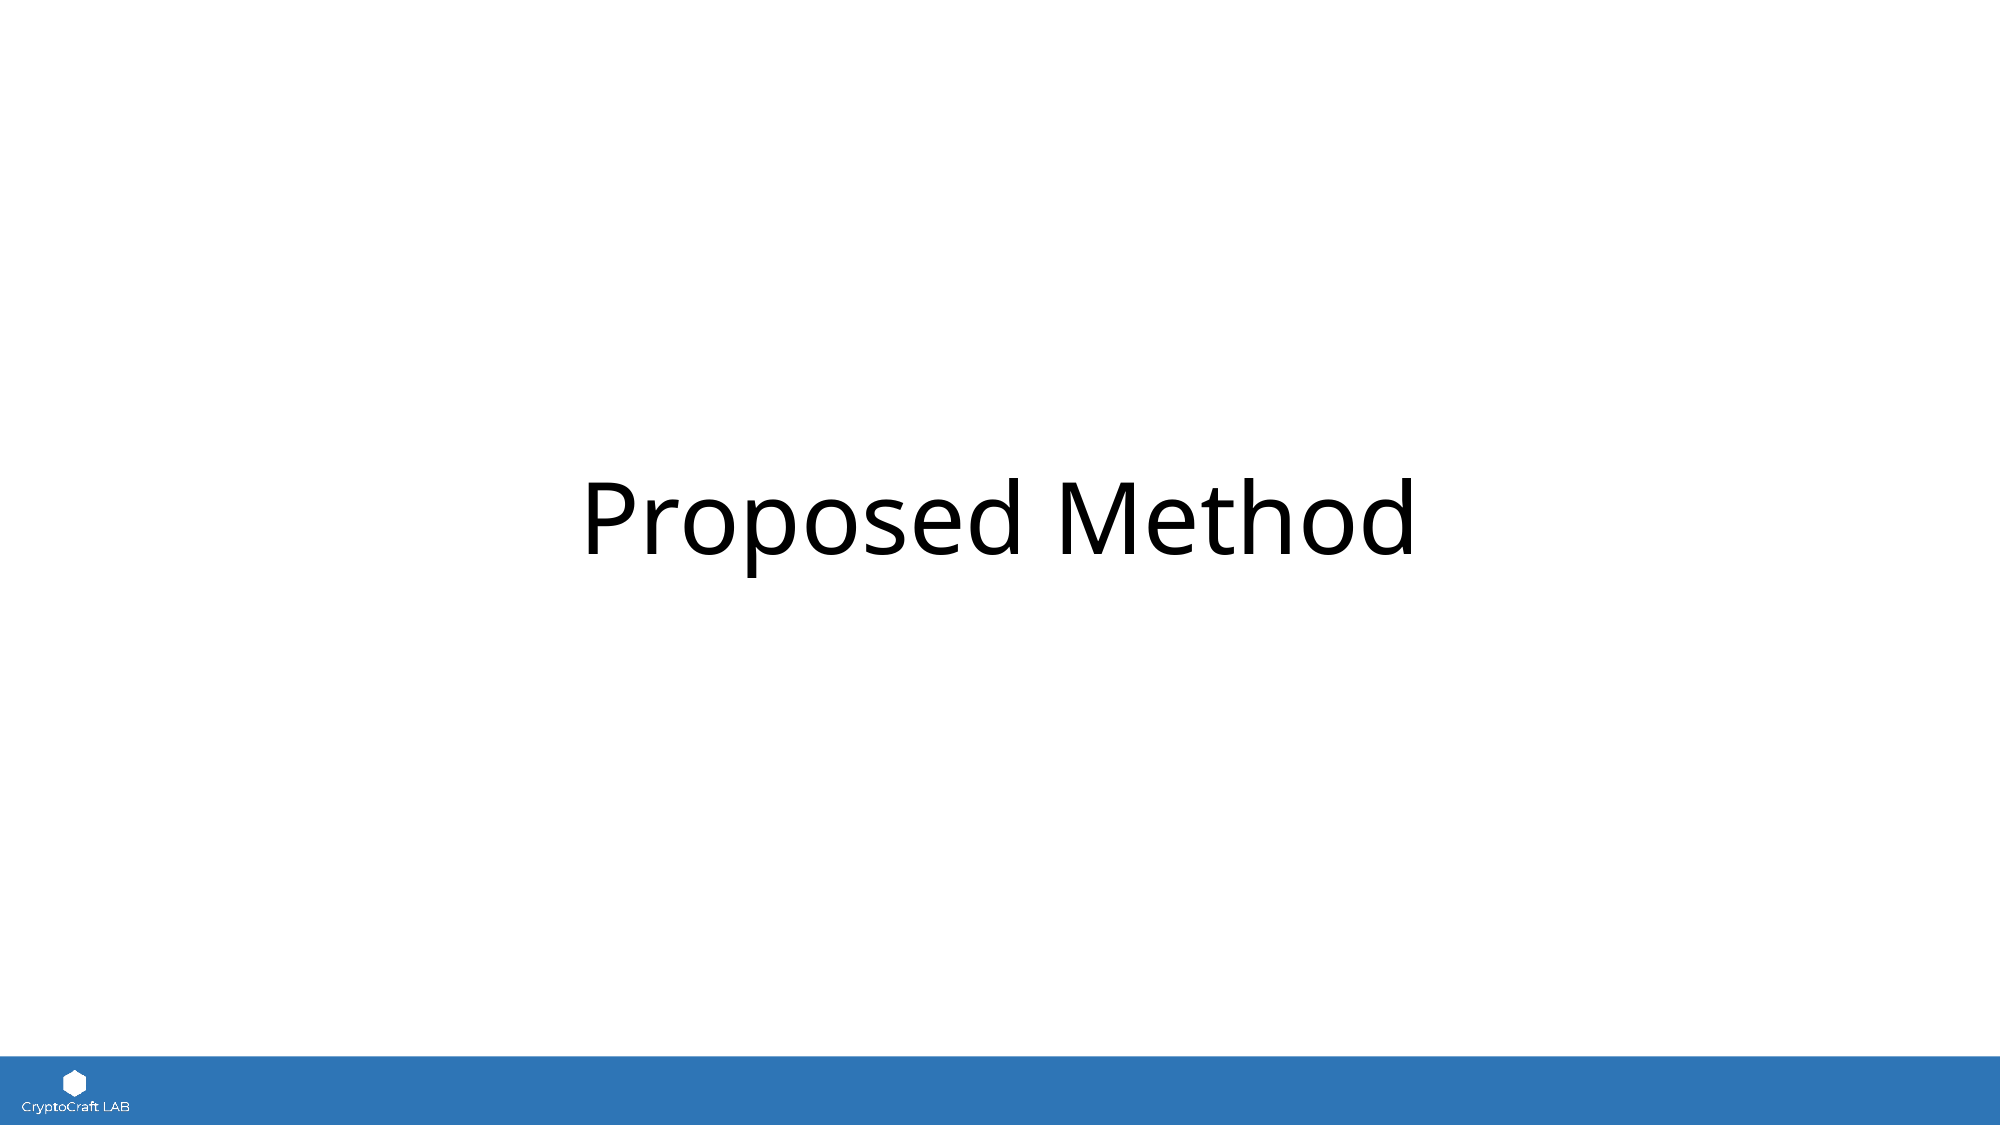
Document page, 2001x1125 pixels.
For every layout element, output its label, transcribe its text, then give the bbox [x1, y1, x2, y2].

text_box Proposed Method [473, 351, 1527, 677]
picture [13, 1061, 138, 1123]
